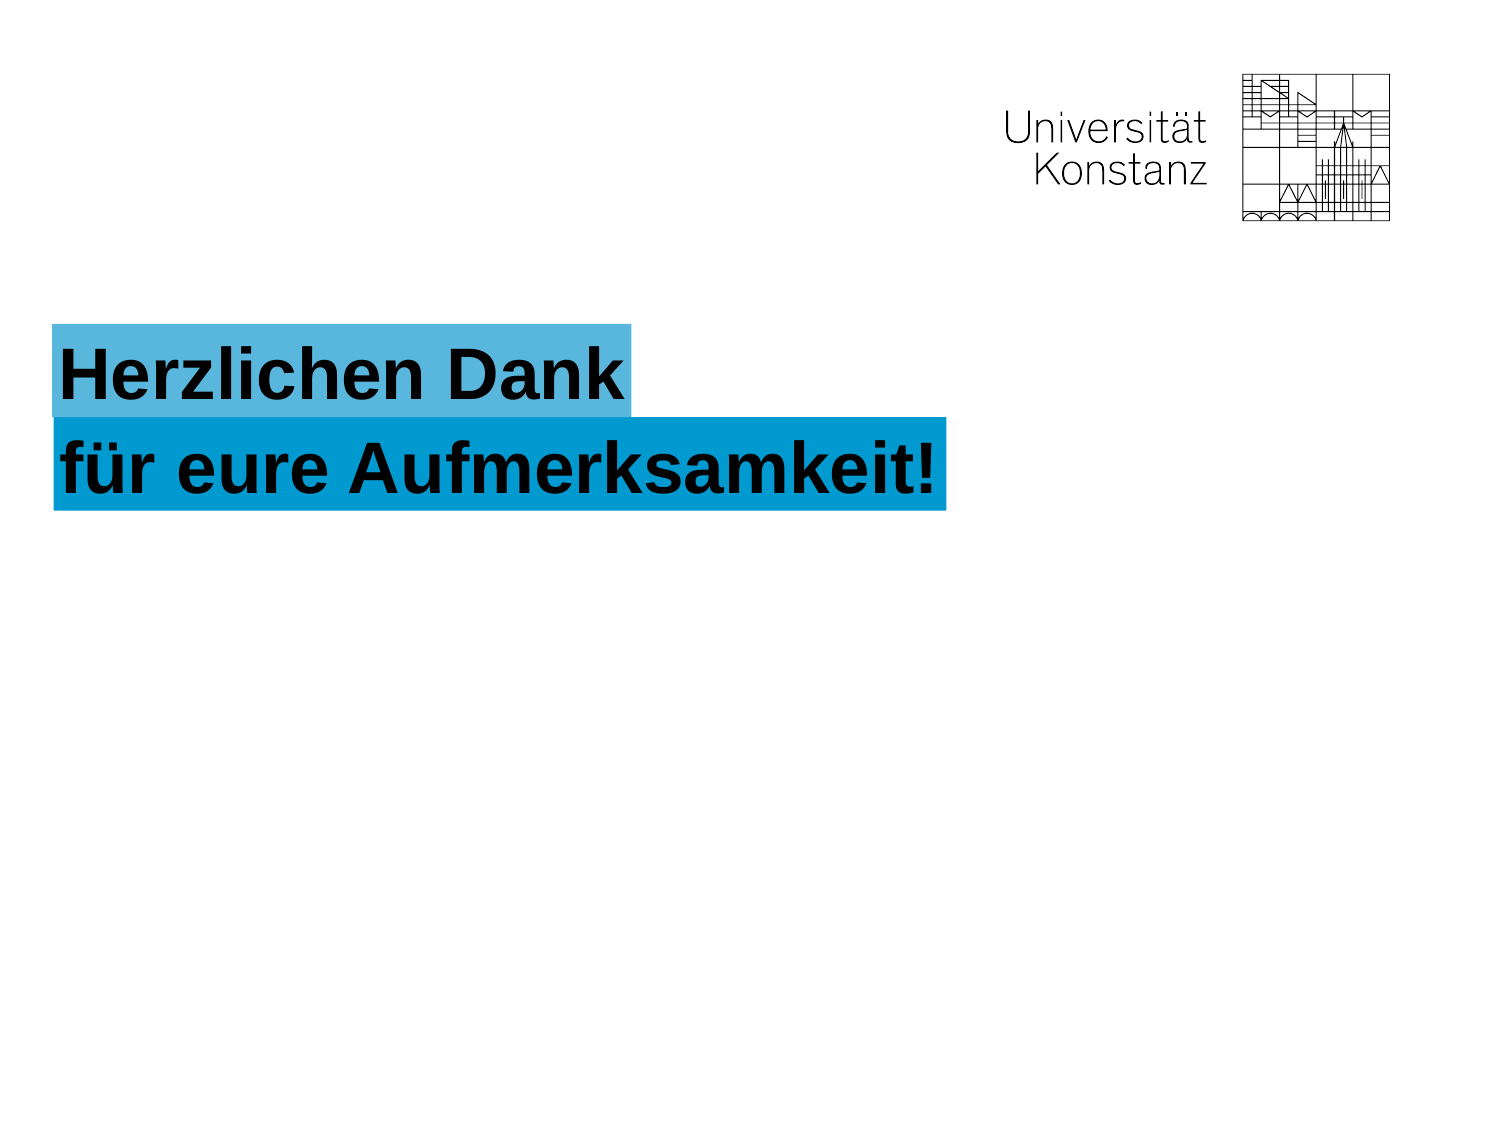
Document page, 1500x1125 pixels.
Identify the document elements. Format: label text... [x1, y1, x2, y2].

text_box für eure Aufmerksamkeit! [51, 415, 948, 513]
text_box Herzlichen Dank [50, 322, 633, 419]
